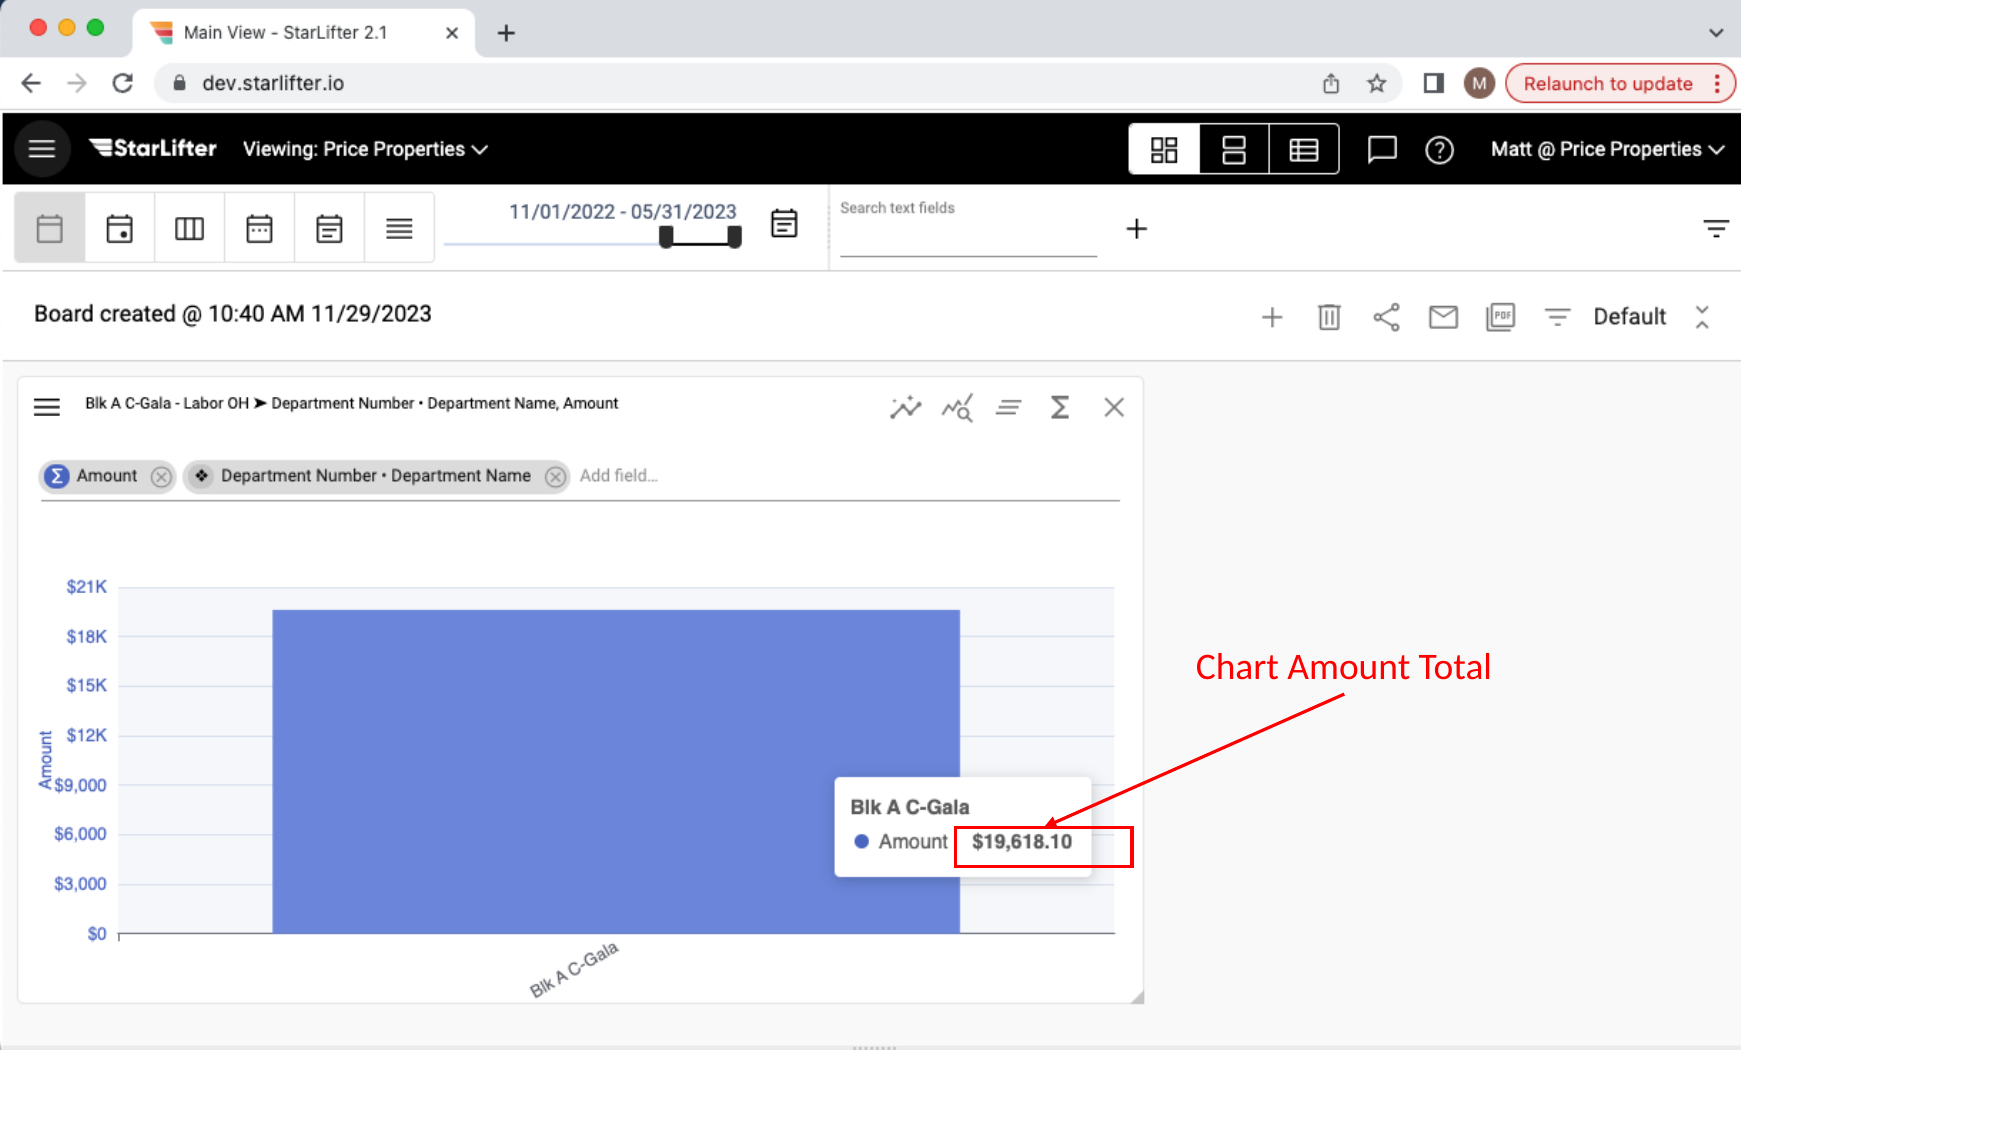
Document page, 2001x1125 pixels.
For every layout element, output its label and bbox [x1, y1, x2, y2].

text_box [1043, 694, 1345, 828]
picture [0, 0, 1741, 1050]
